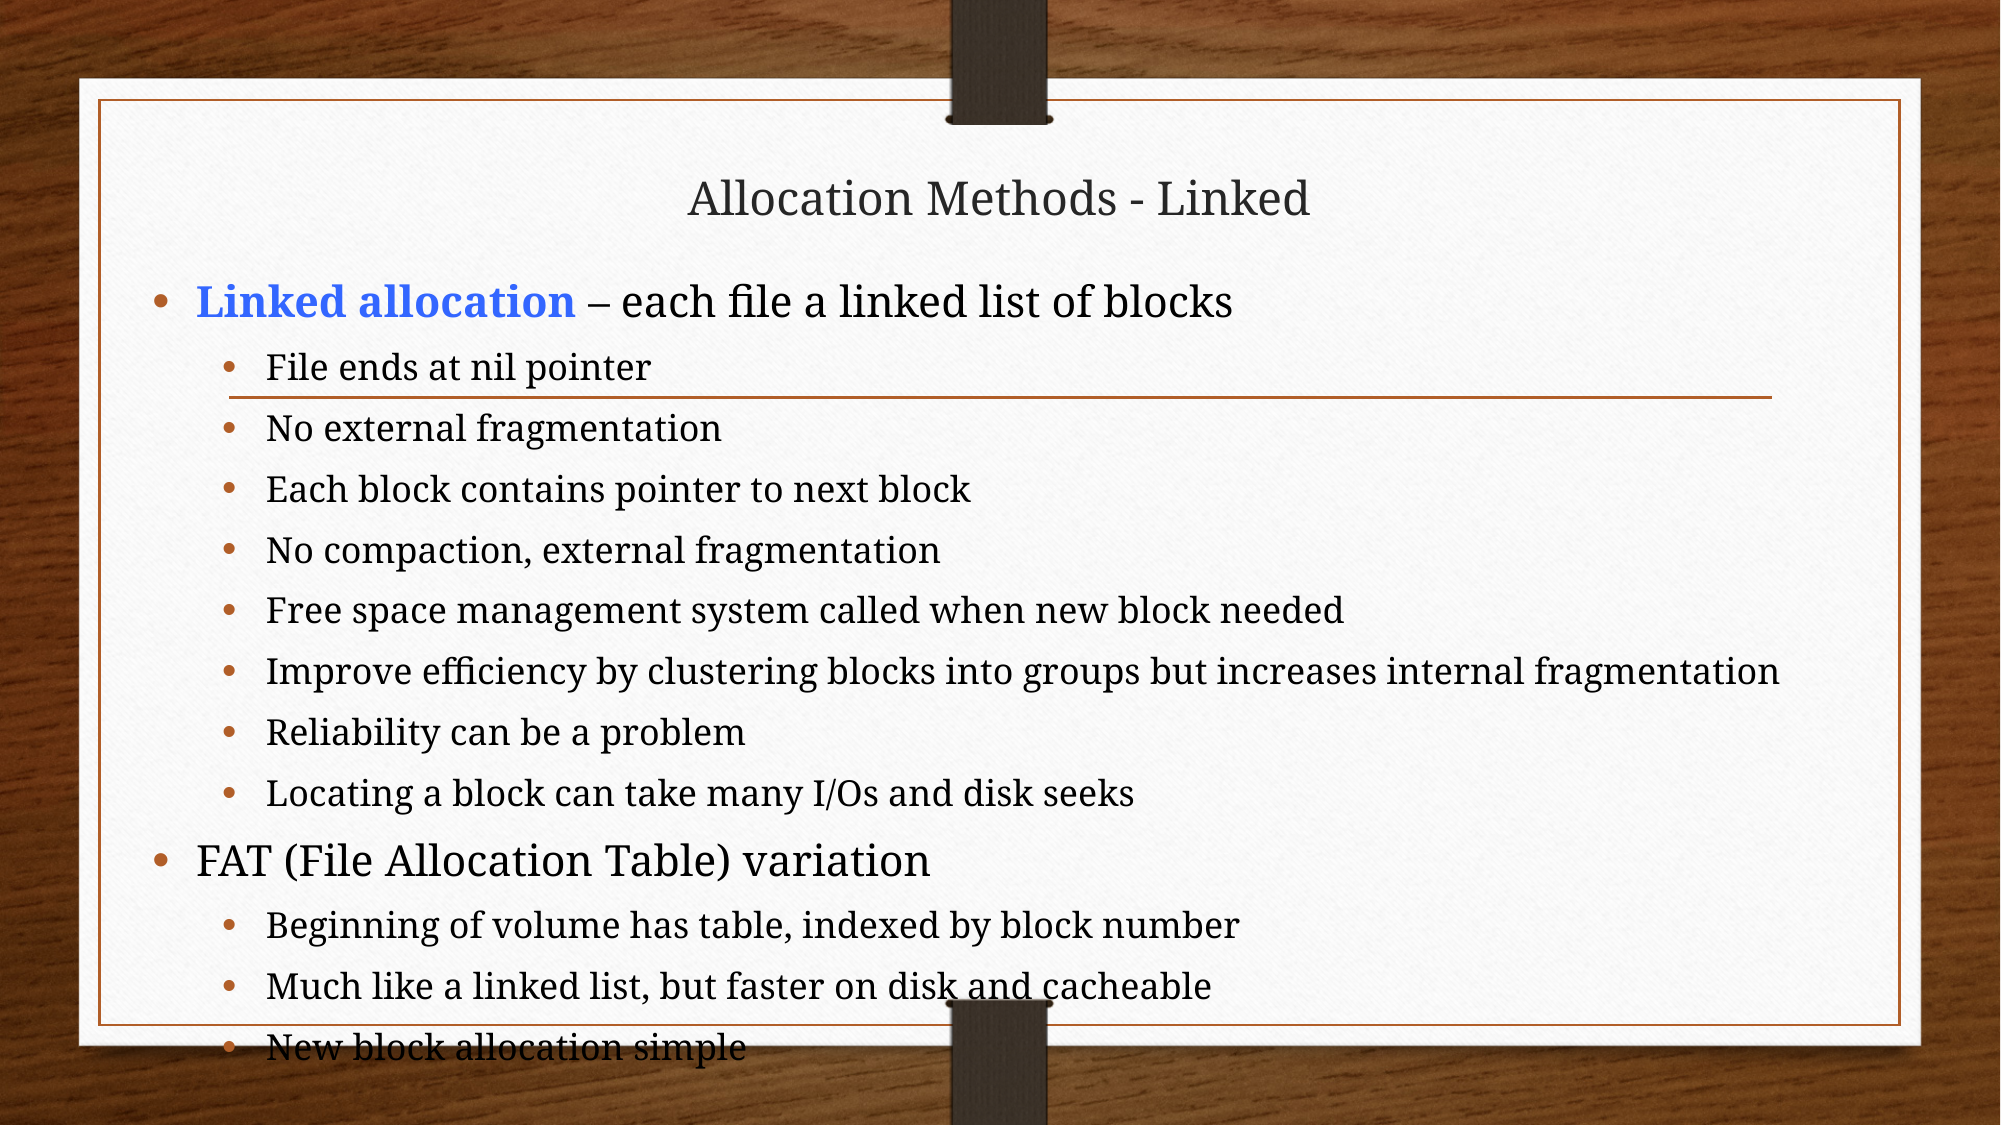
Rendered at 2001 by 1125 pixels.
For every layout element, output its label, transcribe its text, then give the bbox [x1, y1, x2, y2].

picture [101, 0, 2001, 1125]
title Allocation Methods - Linked [212, 161, 1788, 233]
picture [0, 0, 948, 1125]
list Linked allocation – each file a linked list of blocks File ends at nil pointer No external fragmentation Each block contains pointer to next block No compaction, external fragmentation Free space management system called when new block needed Improve efficiency by clustering blocks into groups but increases internal fragmentation Reliability can be a problem Locating a block can take many I/Os and disk seeks FAT (File Allocation Table) variation Beginning of volume has table, indexed by block number Much like a linked list, but faster on disk and cacheable New block allocation simple [137, 267, 1863, 1087]
